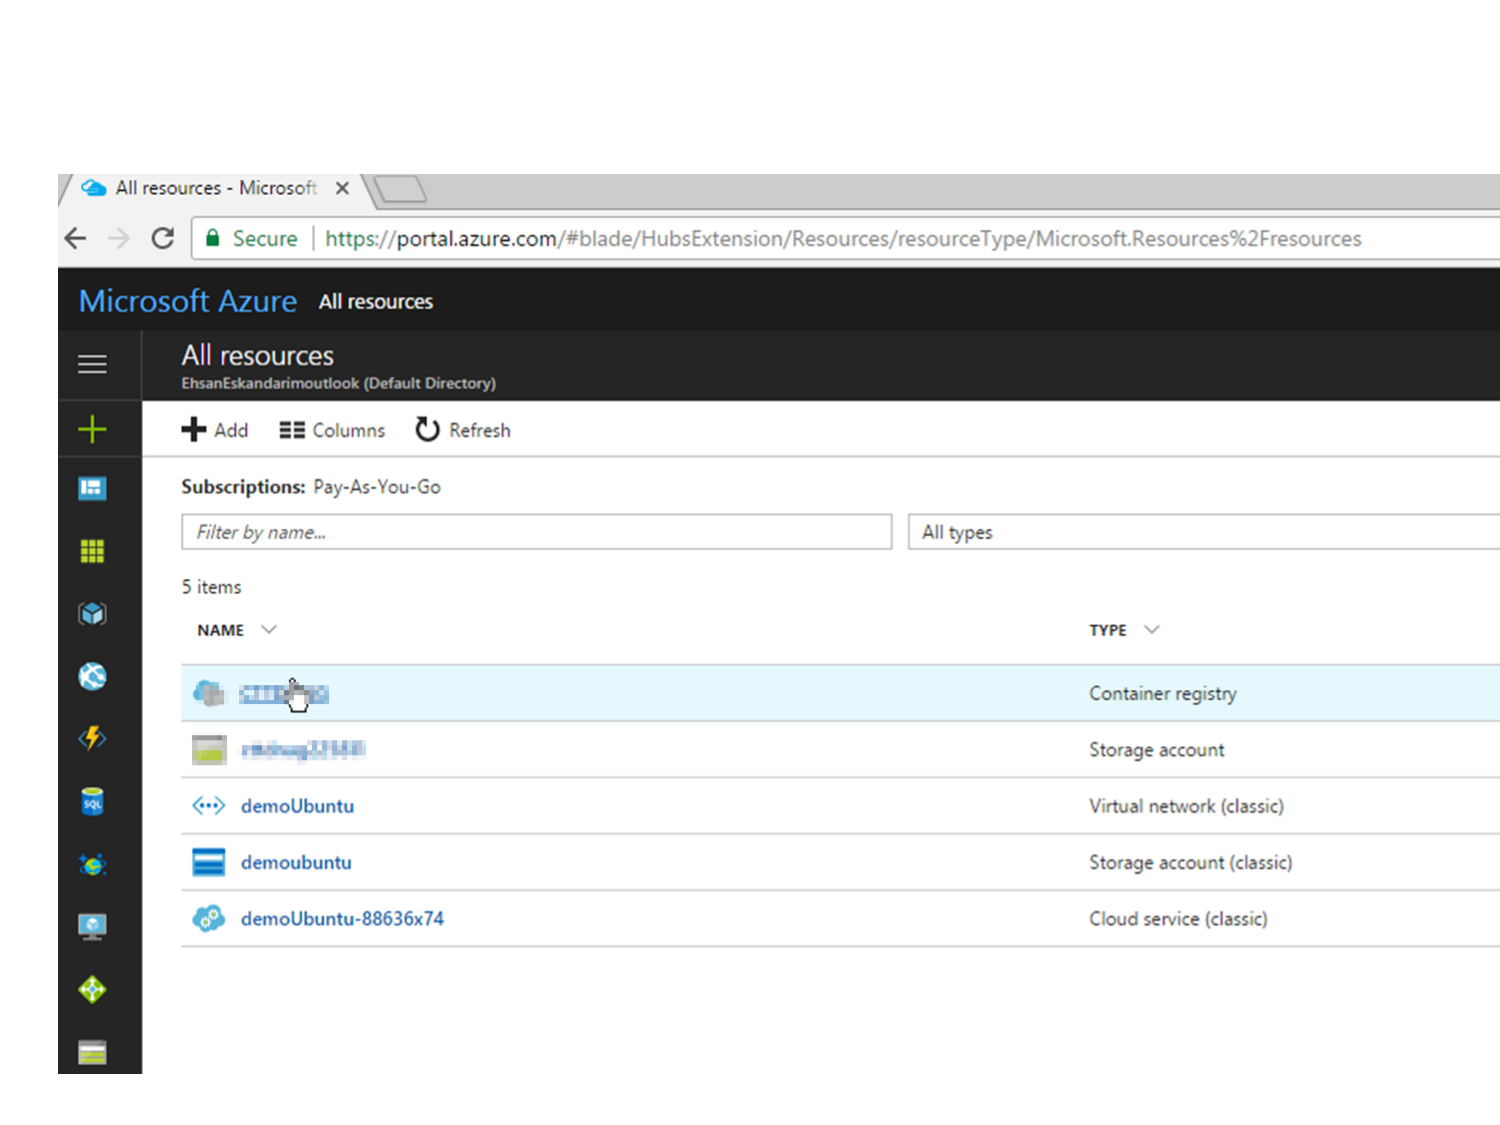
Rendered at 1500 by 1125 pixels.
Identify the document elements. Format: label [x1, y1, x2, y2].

picture [58, 174, 1500, 1074]
